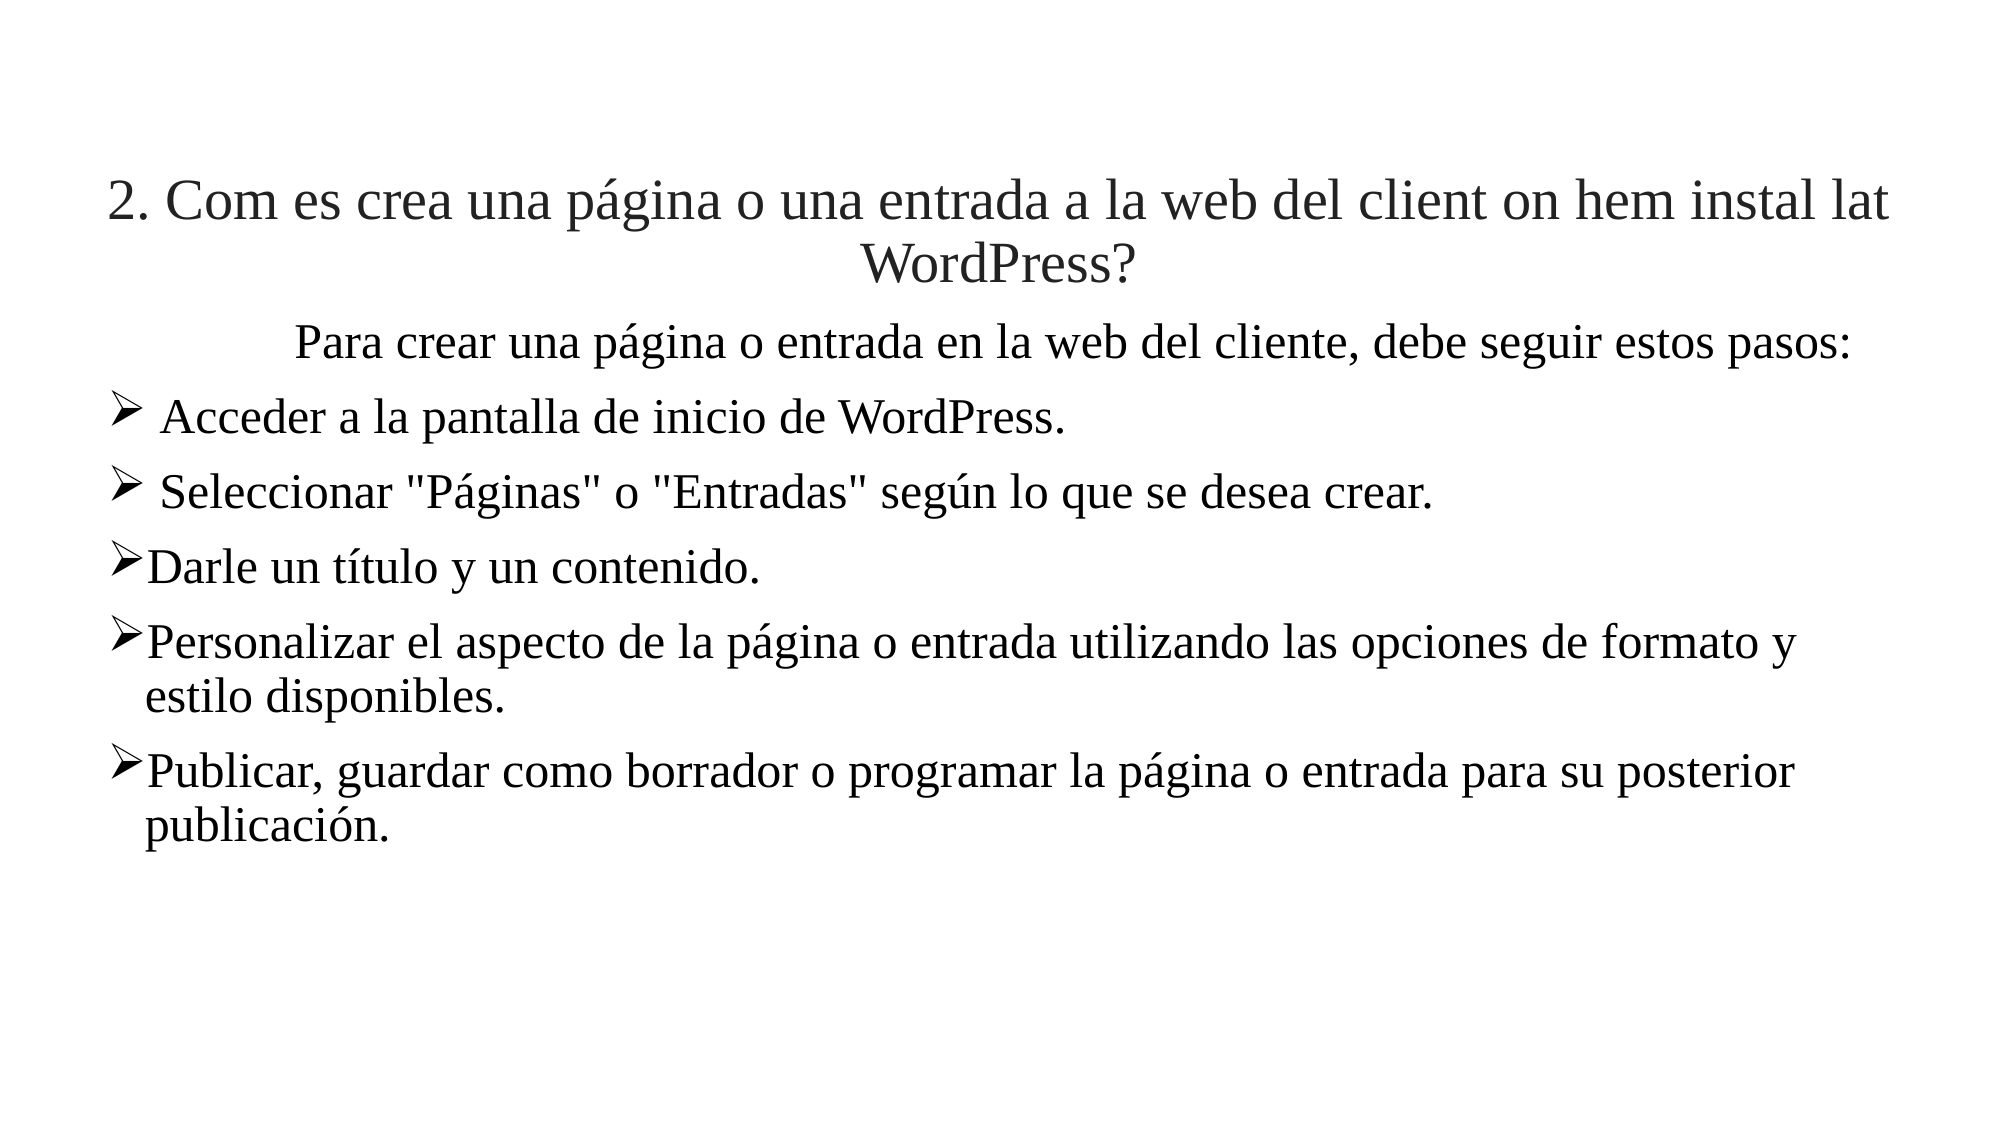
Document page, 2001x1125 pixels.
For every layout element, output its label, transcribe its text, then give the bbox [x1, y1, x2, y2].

text_box 2. Com es crea una página o una entrada a la web del client on hem instal lat WordPress? Para crear una página o entrada en la web del cliente, debe seguir estos pasos: Acceder a la pantalla de inicio de WordPress. Seleccionar "Páginas" o "Entradas" según lo que se desea crear. Darle un título y un contenido. Personalizar el aspecto de la página o entrada utilizando las opciones de formato y estilo disponibles. Publicar, guardar como borrador o programar la página o entrada para su posterior publicación. [92, 71, 1906, 1049]
